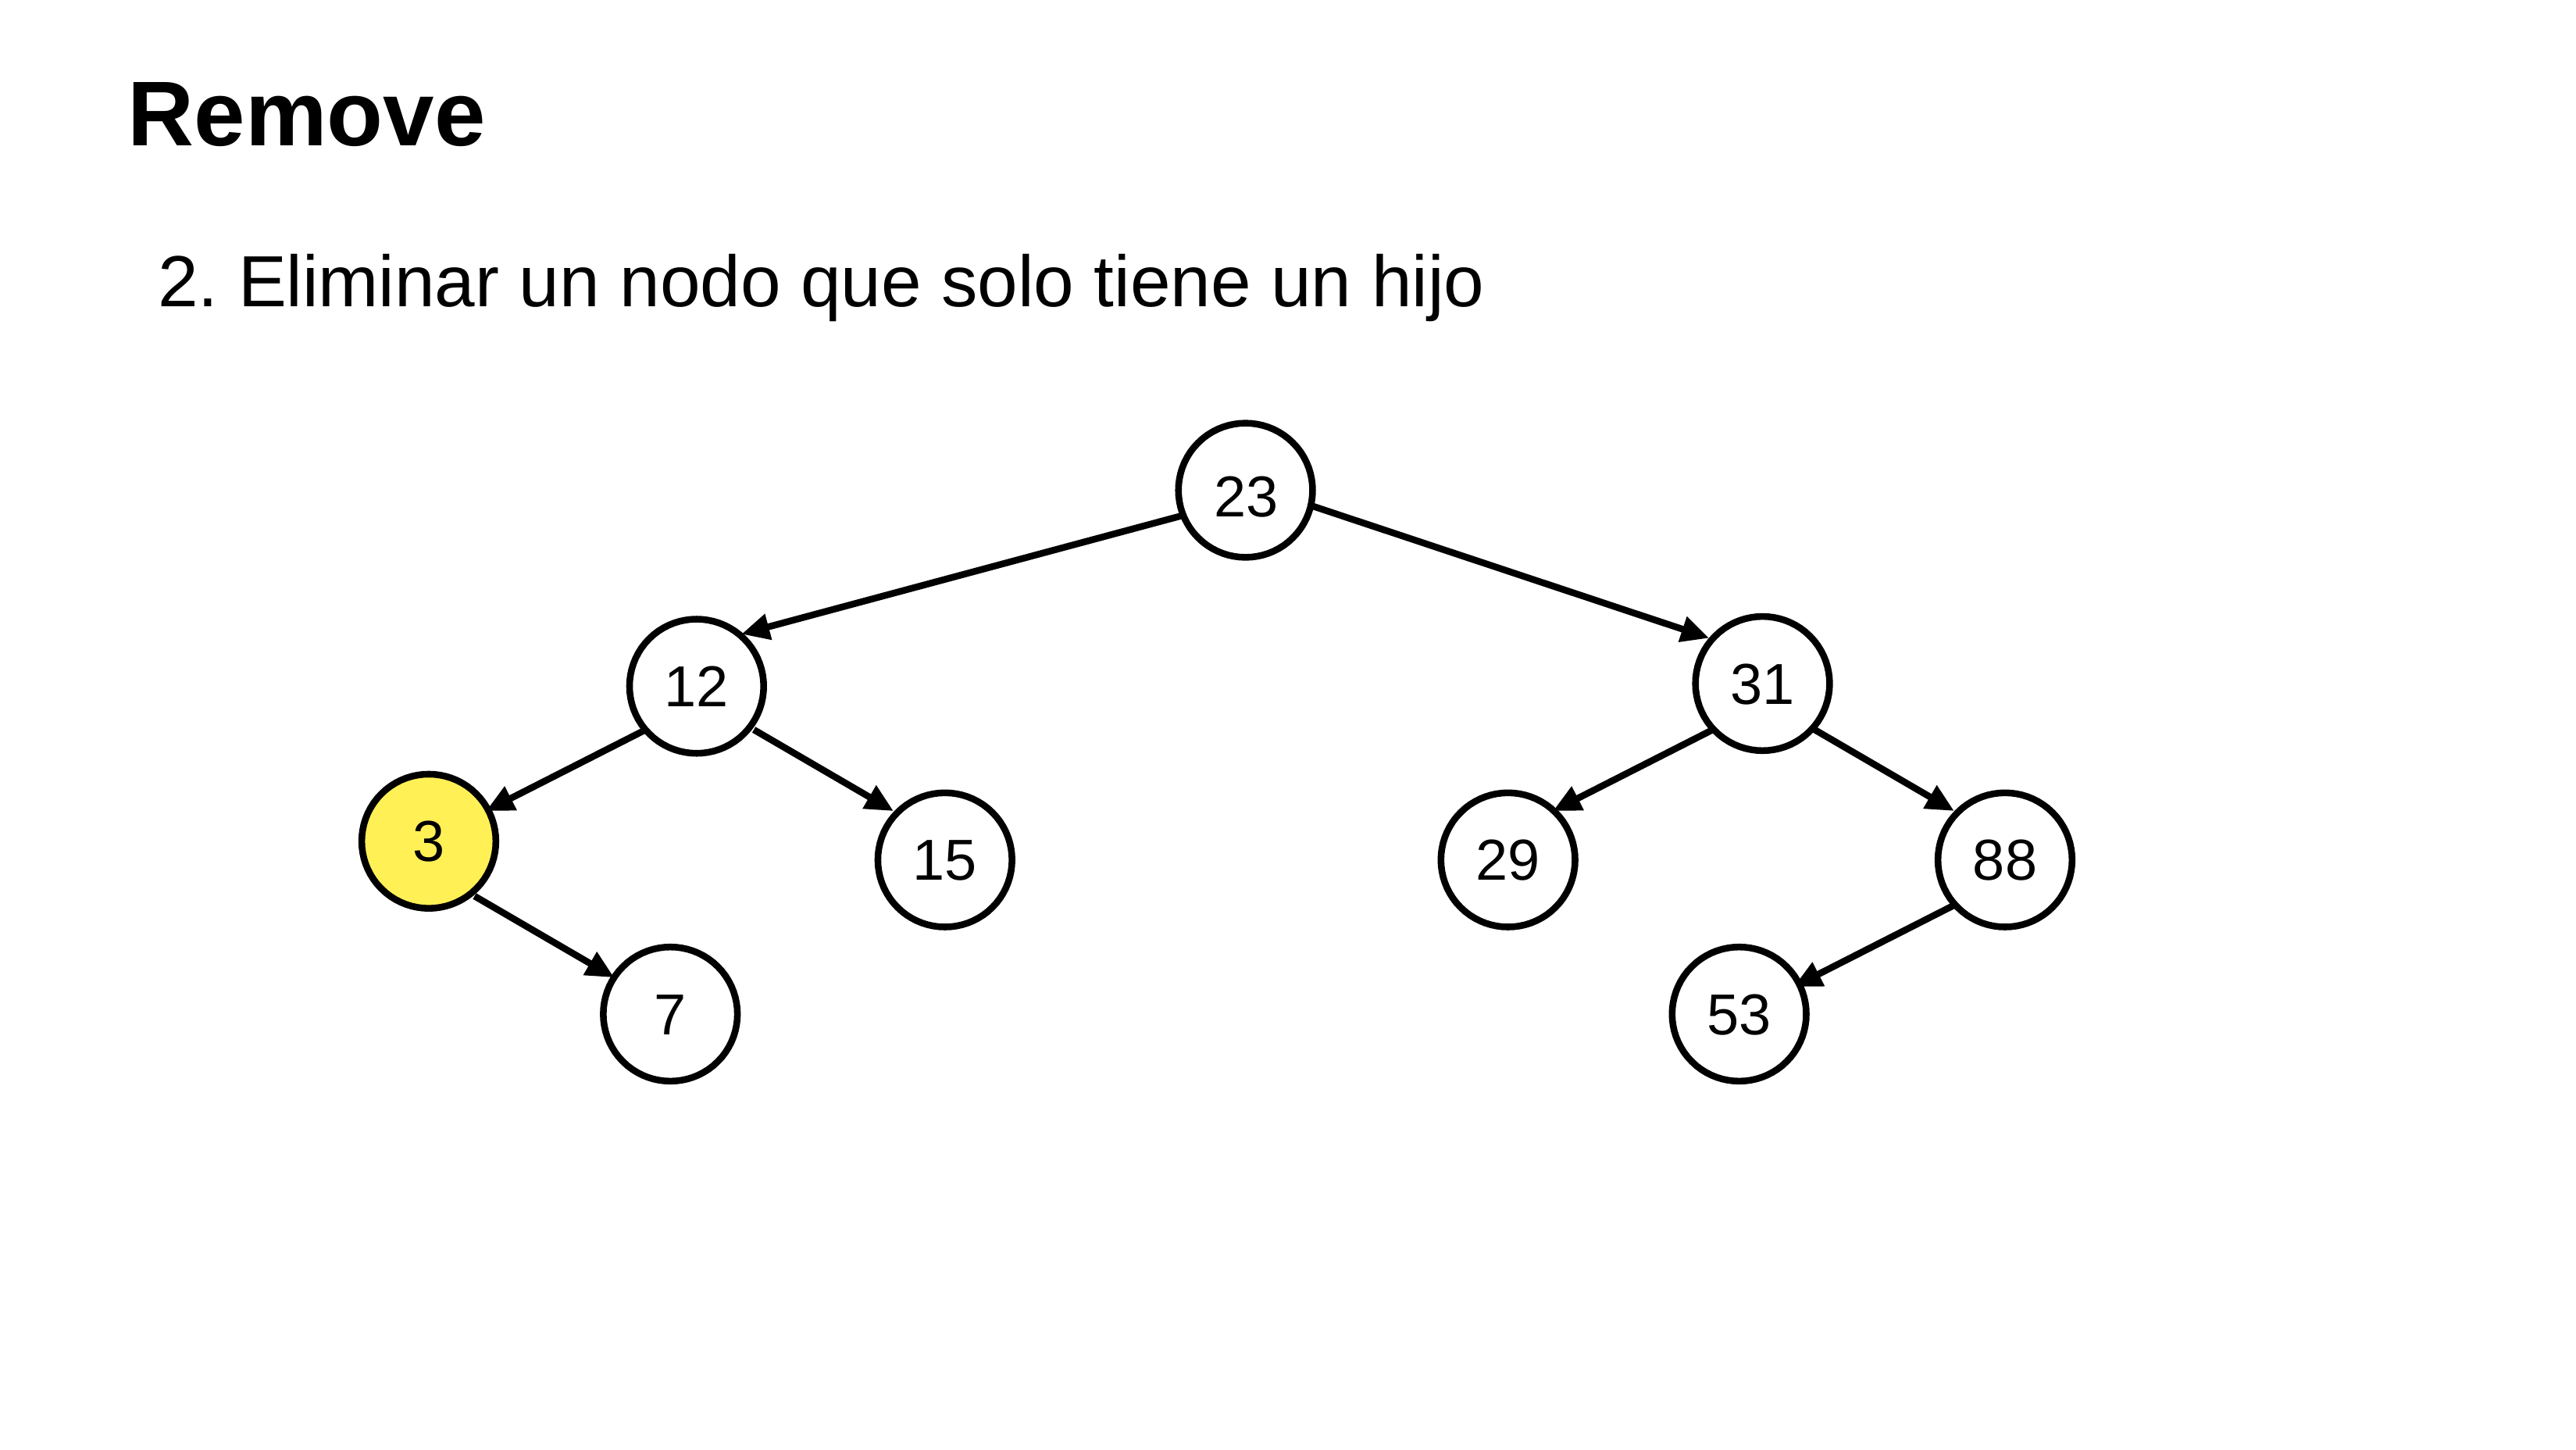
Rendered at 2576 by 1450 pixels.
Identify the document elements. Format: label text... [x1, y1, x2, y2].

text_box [474, 729, 1012, 977]
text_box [629, 423, 1313, 504]
text_box 2. Eliminar un nodo que solo tiene un hijo 23 [156, 232, 1490, 528]
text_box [1714, 514, 1830, 728]
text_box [361, 504, 1709, 909]
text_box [486, 984, 738, 1082]
title Remove [126, 52, 492, 296]
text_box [1672, 905, 1954, 1082]
text_box [1473, 917, 1543, 927]
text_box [1553, 729, 2073, 927]
